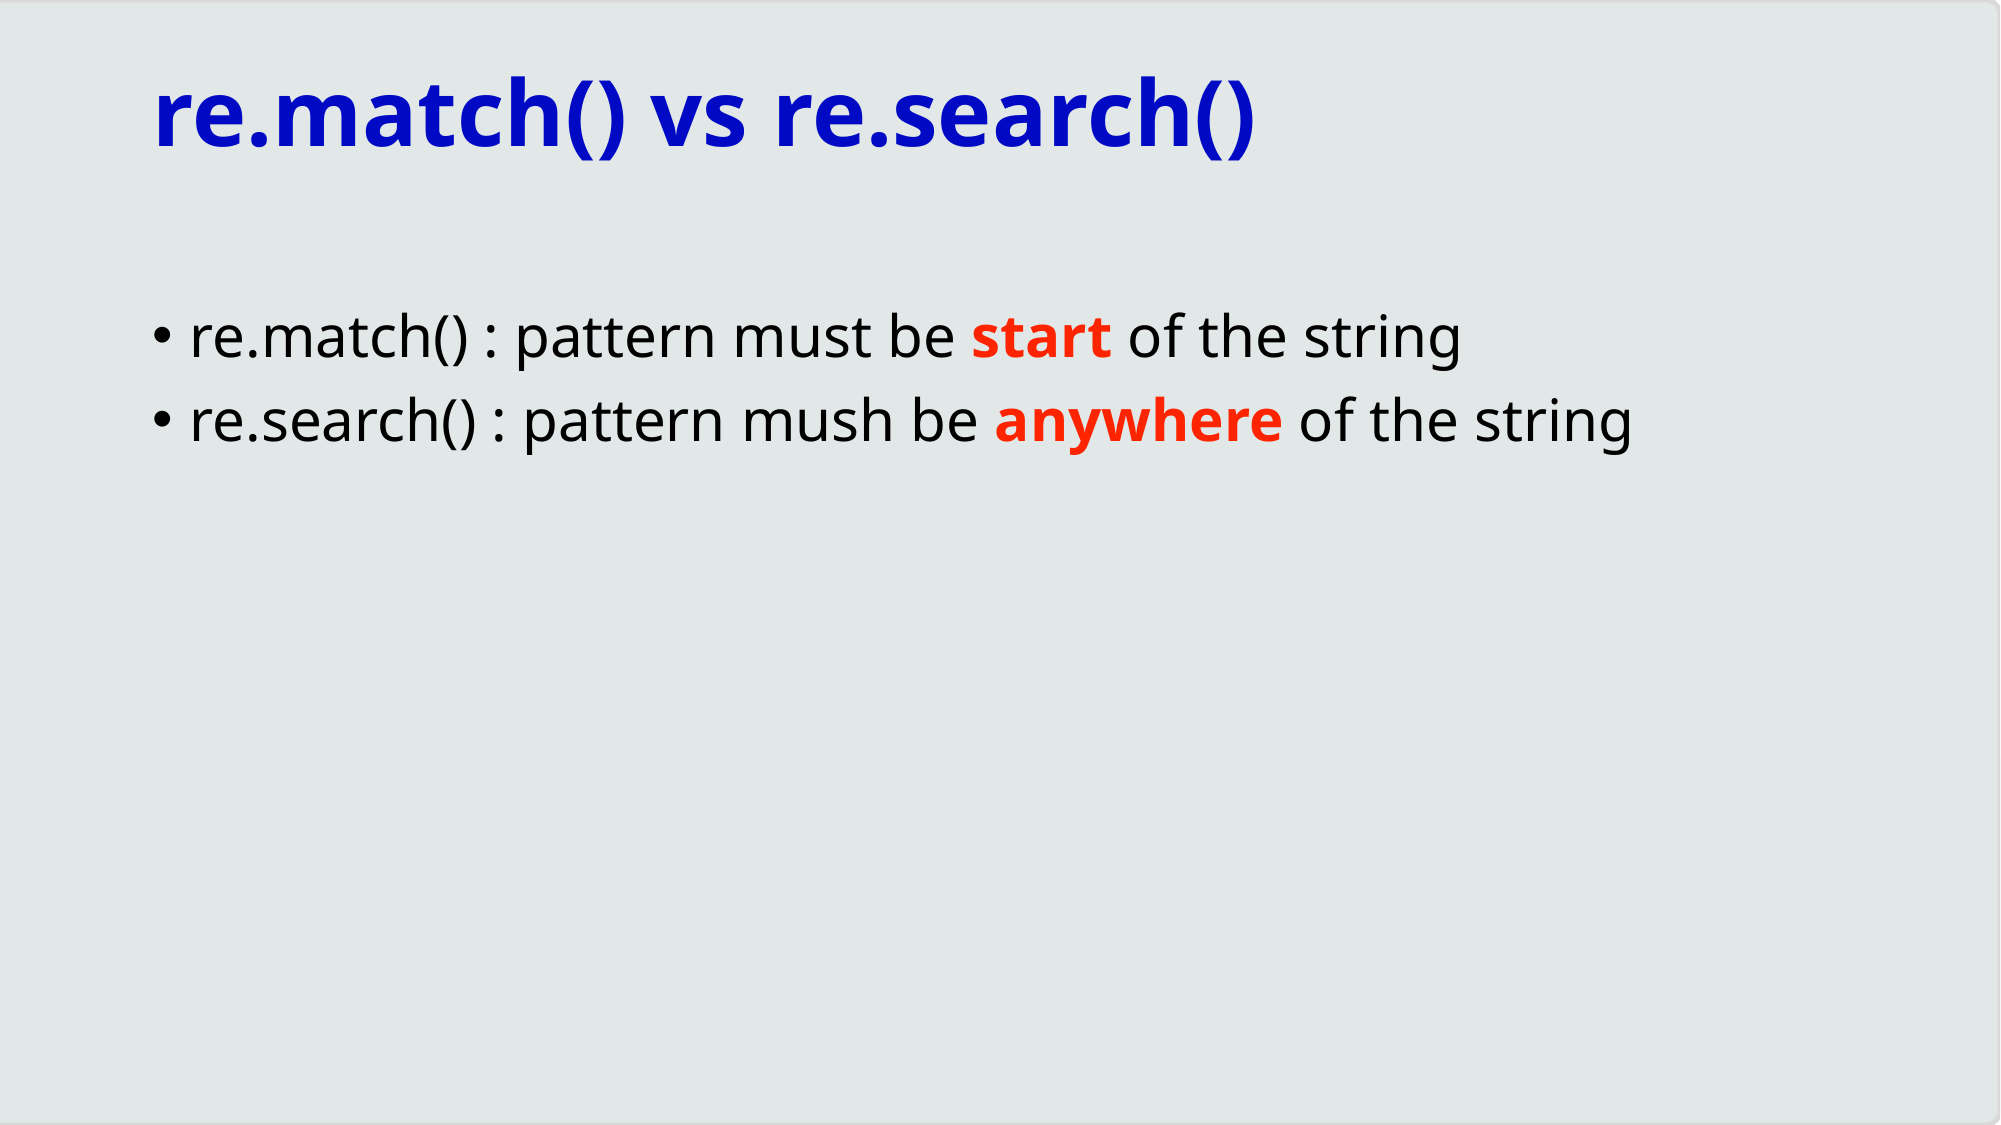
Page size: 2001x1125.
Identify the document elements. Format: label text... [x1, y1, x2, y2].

list re.match() : pattern must be start of the string re.search() : pattern mush be anywhere of the string [137, 299, 1863, 1014]
title re.match() vs re.search() [137, 59, 1863, 278]
